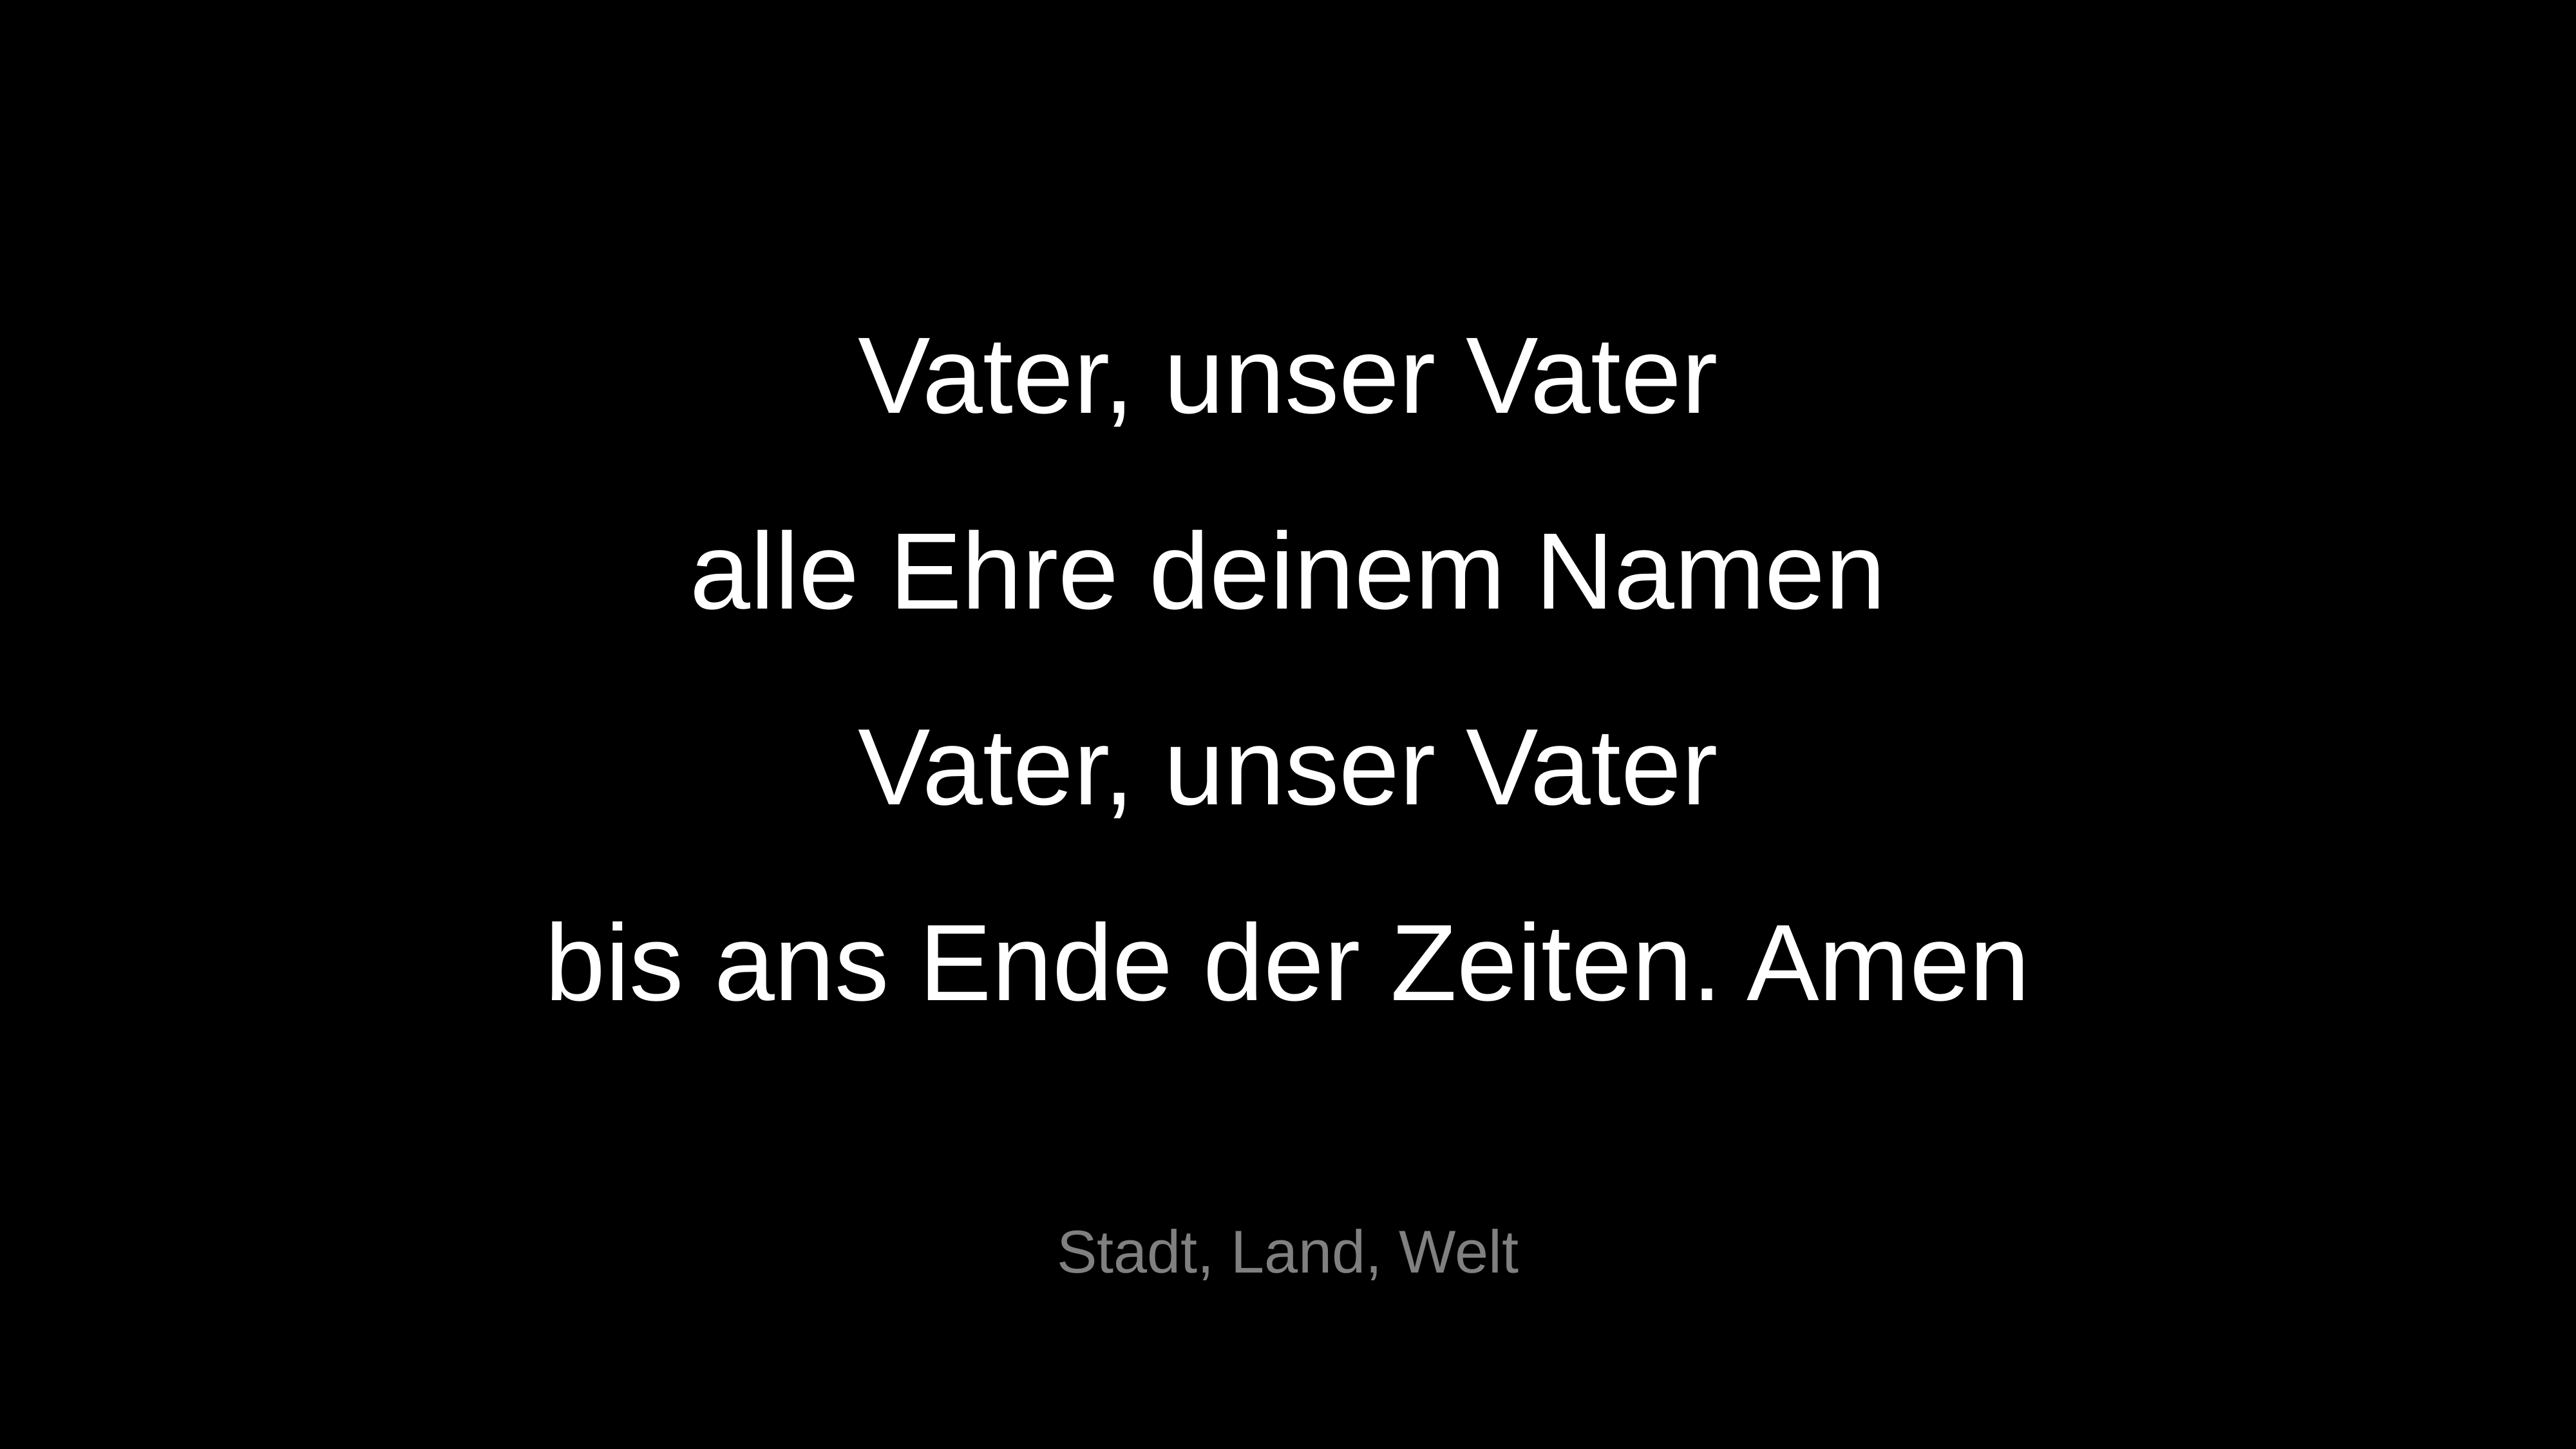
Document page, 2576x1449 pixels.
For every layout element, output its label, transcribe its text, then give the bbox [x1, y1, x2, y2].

text_box Vater, unser Vater alle Ehre deinem Namen Vater, unser Vater bis ans Ende der Zeiten. Amen [535, 234, 2041, 1027]
text_box Stadt, Land, Welt [1047, 1208, 1529, 1290]
